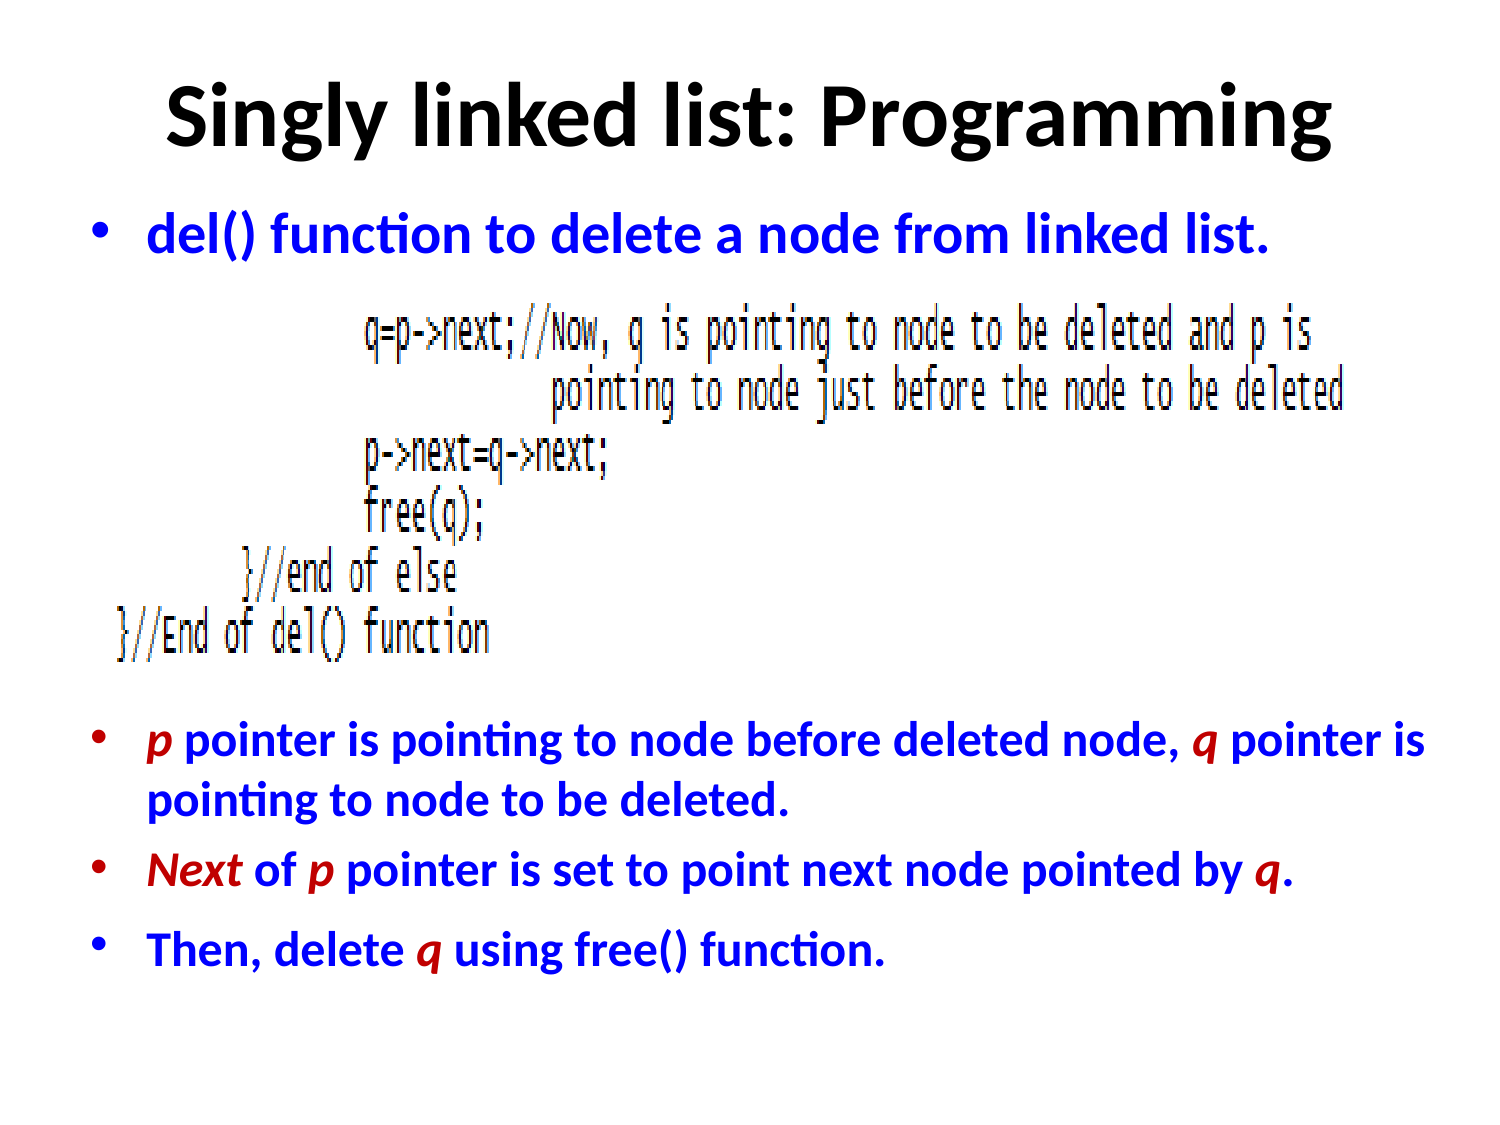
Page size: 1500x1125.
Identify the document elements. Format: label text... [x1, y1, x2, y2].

list del() function to delete a node from linked list. p pointer is pointing to node before deleted node, q pointer is pointing to node to be deleted. Next of p pointer is set to point next node pointed by q. Then, delete q using free() function. [75, 187, 1450, 1075]
picture [112, 299, 1351, 701]
title Singly linked list: Programming [75, 45, 1425, 175]
